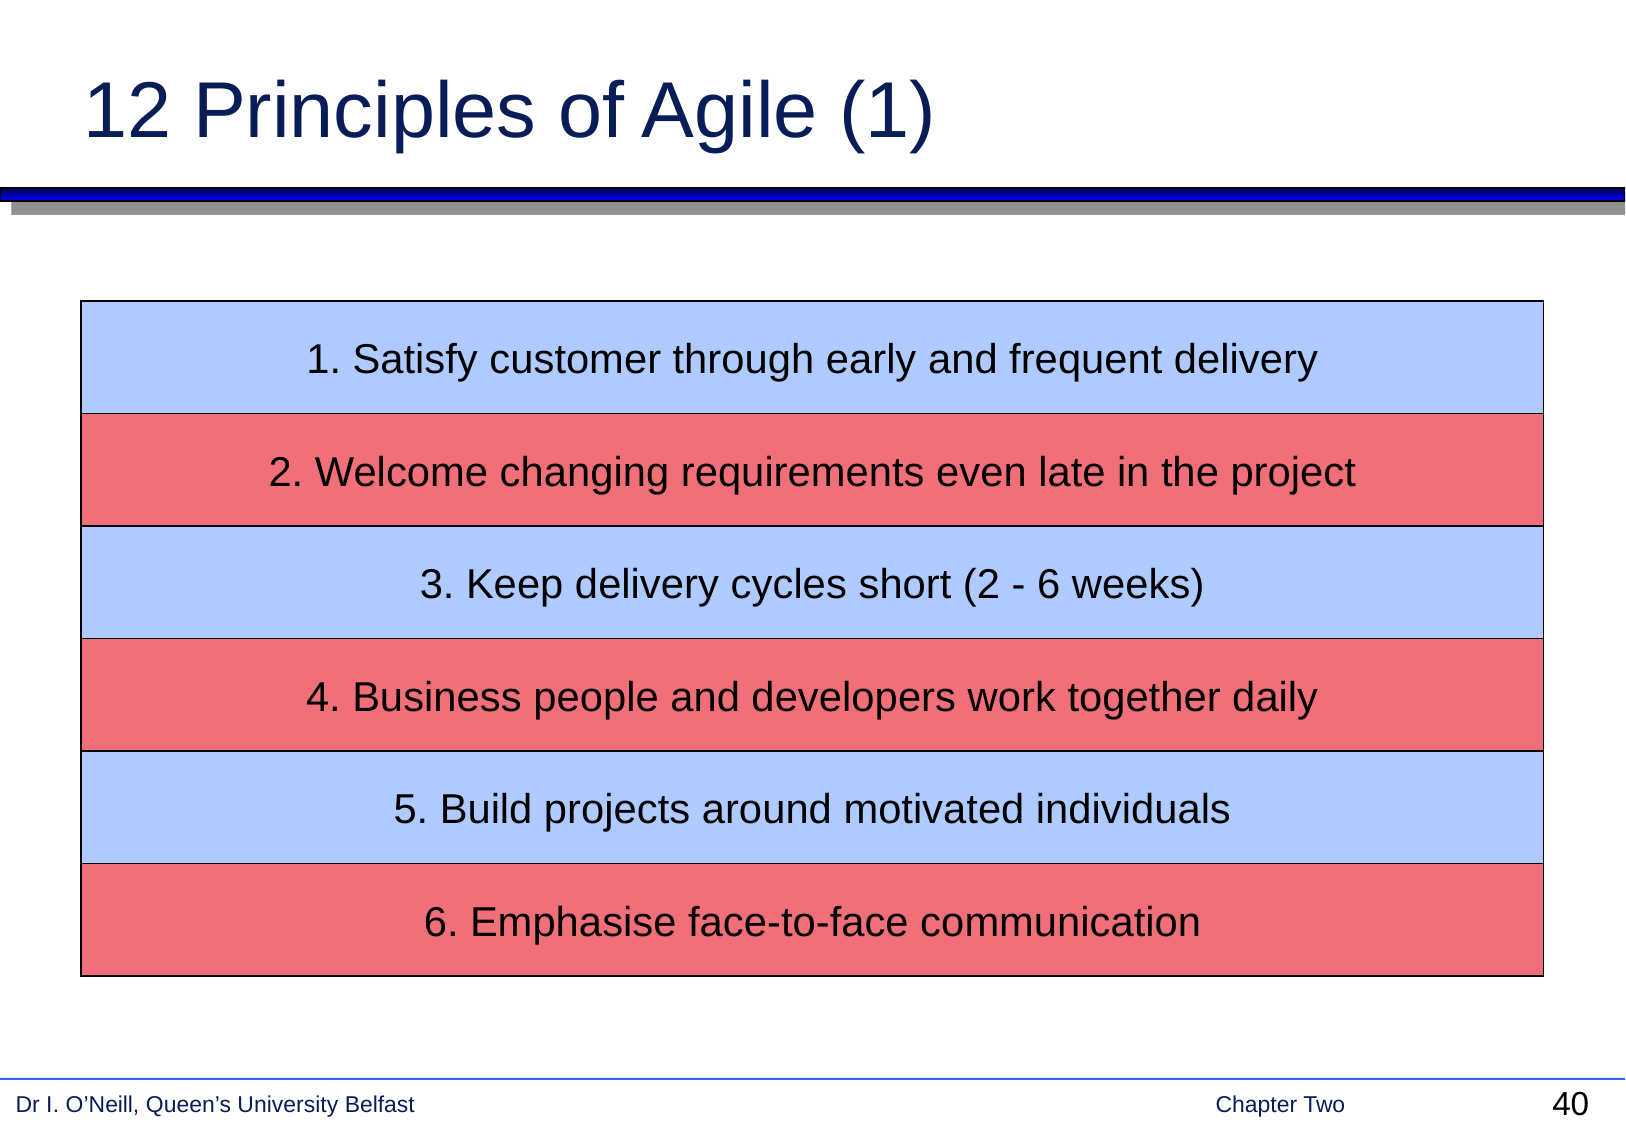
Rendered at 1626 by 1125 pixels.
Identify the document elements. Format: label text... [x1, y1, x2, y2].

text_box 6. Emphasise face-to-face communication [81, 863, 1544, 977]
text_box 2. Welcome changing requirements even late in the project [81, 413, 1544, 526]
text_box 4. Business people and developers work together daily [81, 638, 1544, 751]
title 12 Principles of Agile (1) [67, 42, 1456, 162]
text_box 3. Keep delivery cycles short (2 - 6 weeks) [81, 526, 1544, 638]
text_box 1. Satisfy customer through early and frequent delivery [81, 301, 1544, 413]
text_box 5. Build projects around motivated individuals [81, 751, 1544, 863]
